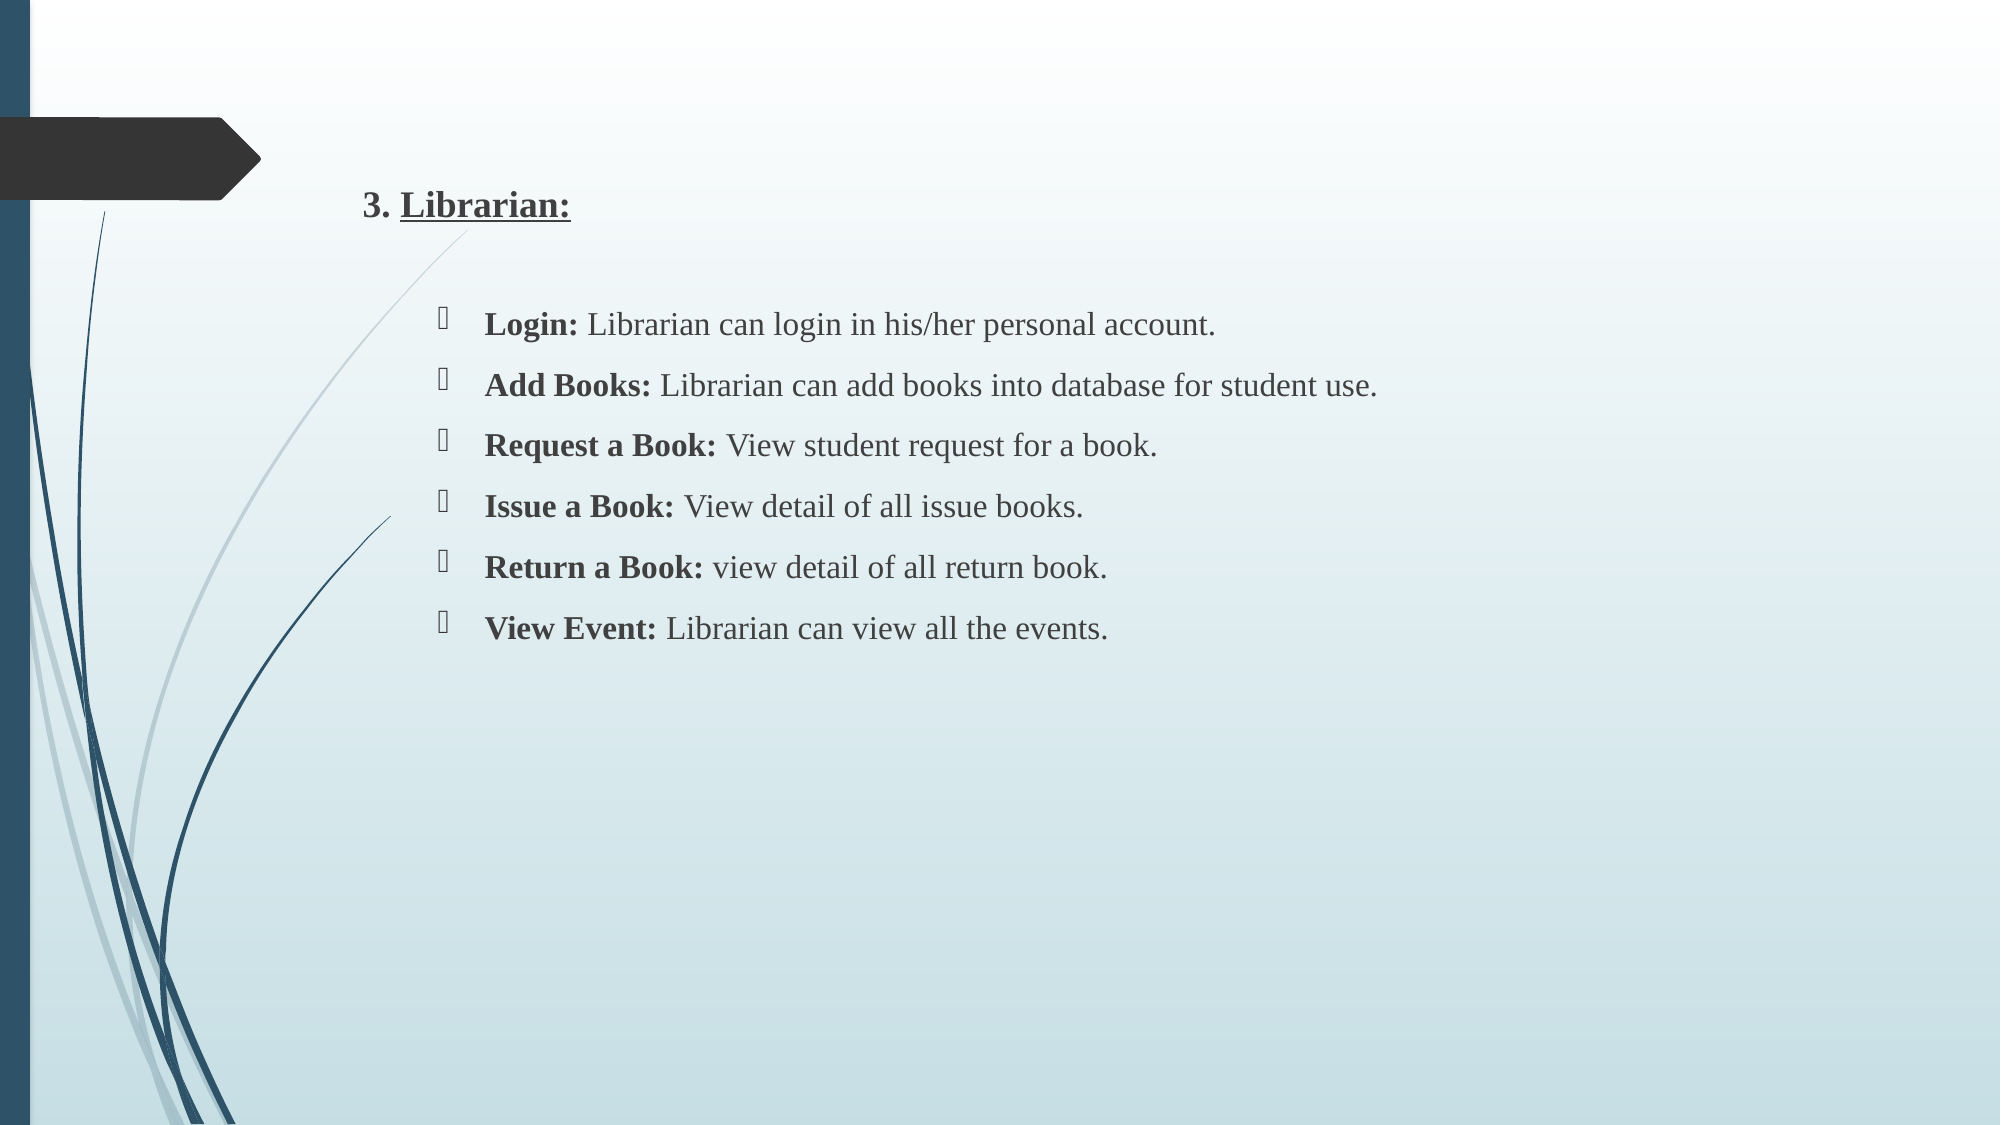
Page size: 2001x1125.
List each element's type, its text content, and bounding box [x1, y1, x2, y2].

list 3. Librarian: Login: Librarian can login in his/her personal account. Add Books: Librarian can add books into database for student use. Request a Book: View student request for a book. Issue a Book: View detail of all issue books. Return a Book: view detail of all return book. View Event: Librarian can view all the events. [347, 172, 1915, 896]
